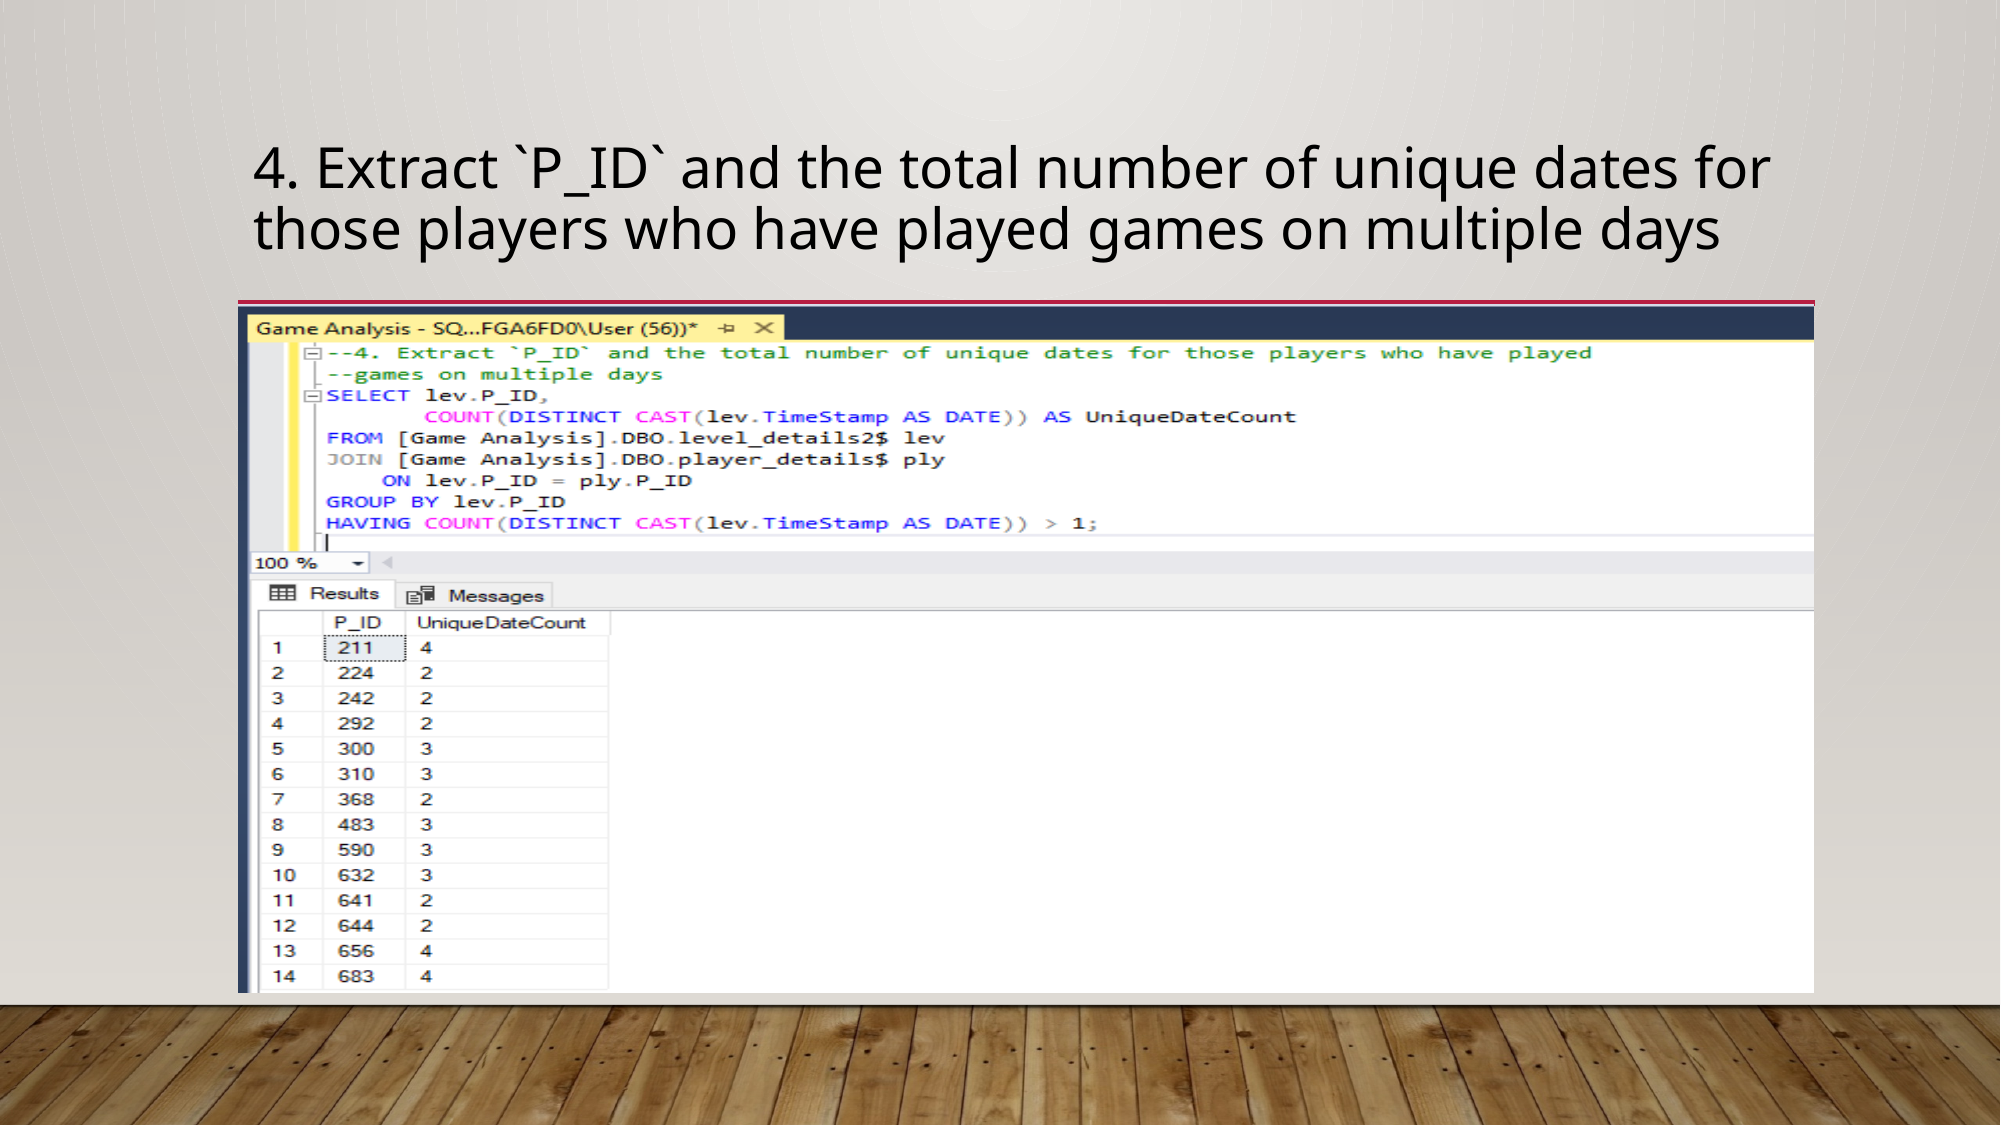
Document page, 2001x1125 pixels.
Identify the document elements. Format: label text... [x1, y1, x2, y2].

title 4. Extract `P_ID` and the total number of unique dates for those players who have played games on multiple days [238, 131, 1814, 303]
picture [0, 1005, 2000, 1125]
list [237, 303, 1814, 994]
